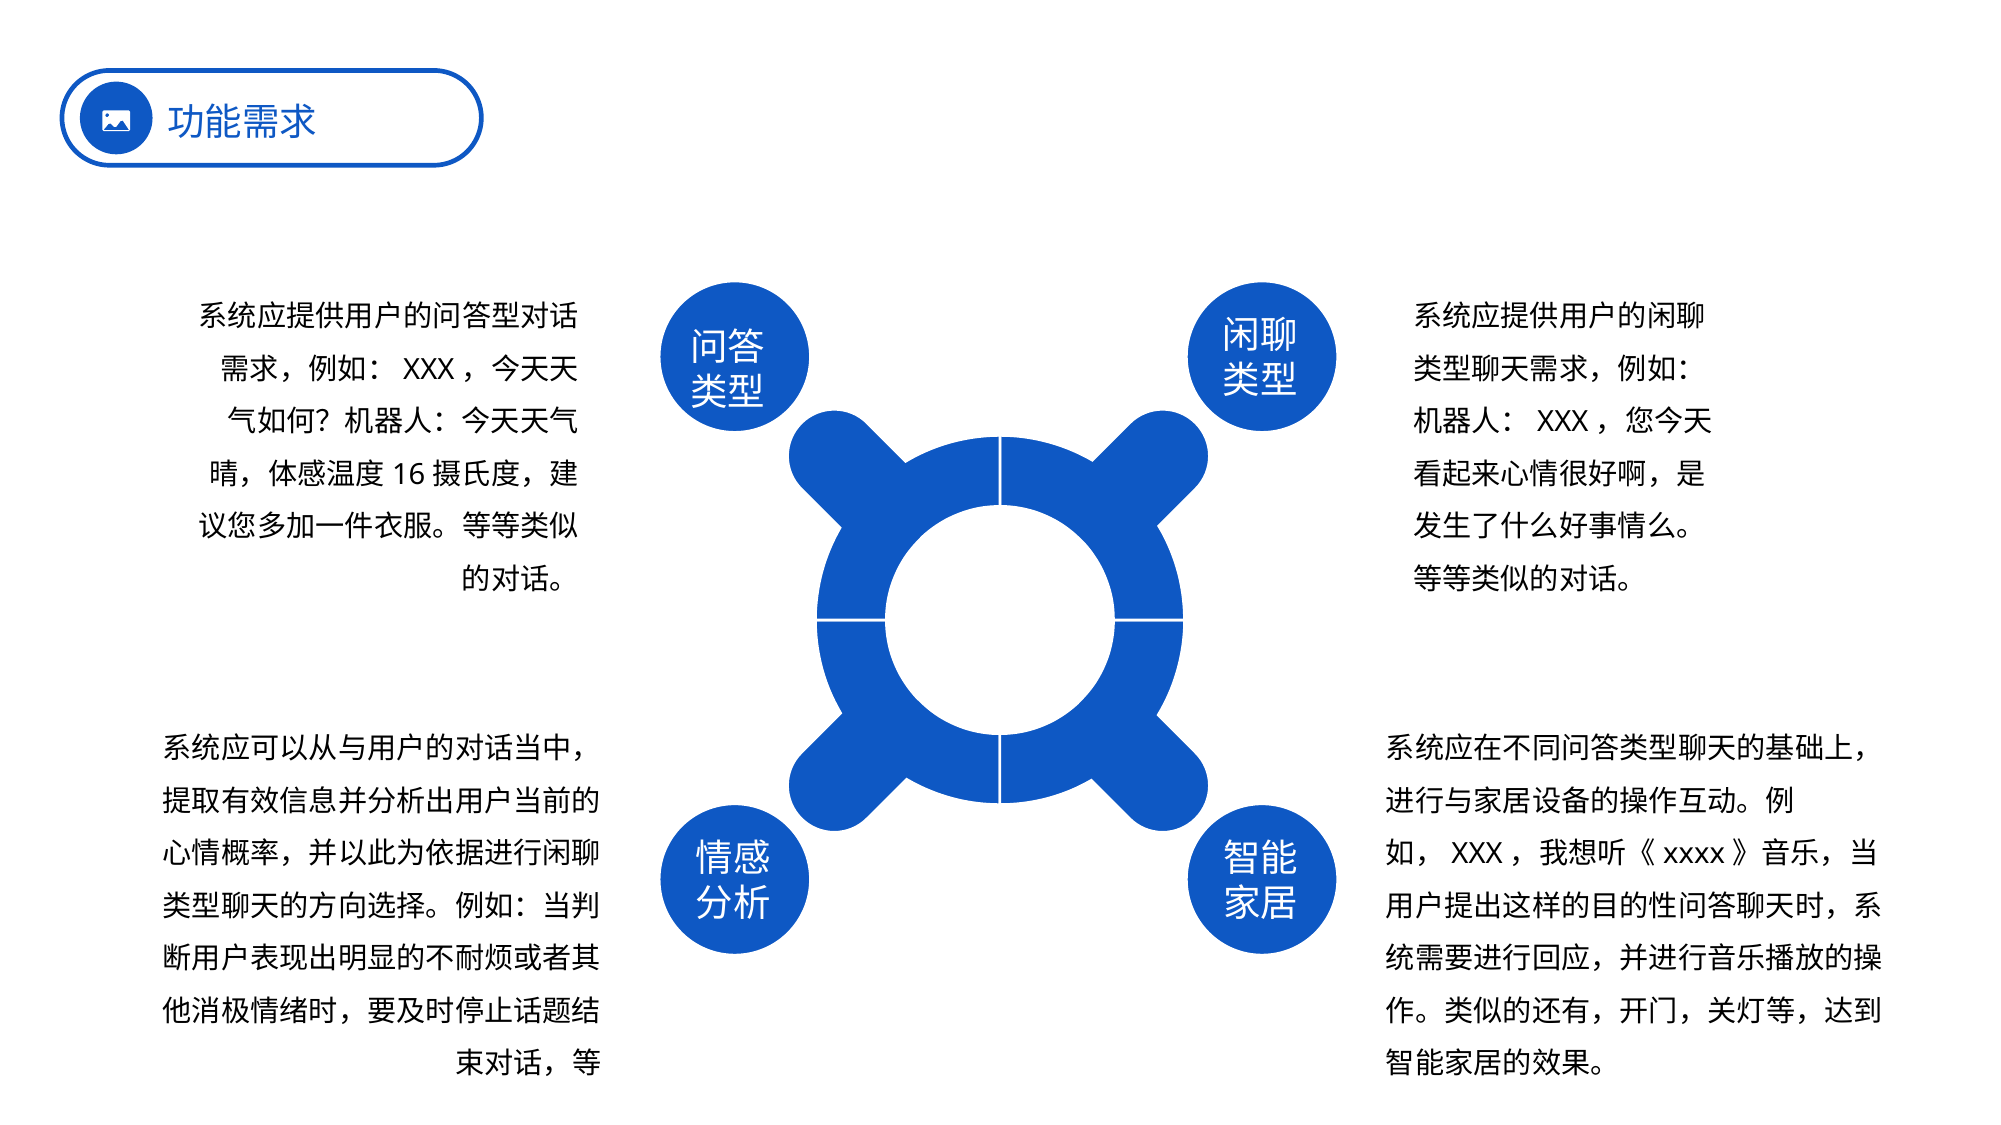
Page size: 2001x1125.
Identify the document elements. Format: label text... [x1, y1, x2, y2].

text_box 系统应可以从与用户的对话当中，提取有效信息并分析出用户当前的心情概率，并以此为依据进行闲聊类型聊天的方向选择。例如：当判断用户表现出明显的不耐烦或者其他消极情绪时，要及时停止话题结束对话，等 [152, 712, 602, 1080]
text_box 情感分析 [680, 826, 789, 932]
text_box [786, 408, 1002, 621]
text_box [691, 420, 779, 434]
text_box 系统应提供用户的闲聊类型聊天需求，例如：机器人：XXX，您今天看起来心情很好啊，是发生了什么好事情么。等等类似的对话。 [1413, 280, 1720, 595]
text_box [1185, 280, 1339, 434]
text_box [658, 280, 812, 417]
text_box 闲聊类型 [1208, 303, 1316, 409]
text_box 系统应在不同问答类型聊天的基础上，进行与家居设备的操作互动。例如，XXX，我想听《xxxx》音乐，当用户提出这样的目的性问答聊天时，系统需要进行回应，并进行音乐播放的操作。类似的还有，开门，关灯等，达到智能家居的效果。 [1385, 712, 1888, 1080]
text_box 系统应提供用户的问答型对话需求，例如：XXX，今天天气如何？机器人：今天天气晴，体感温度16摄氏度，建议您多加一件衣服。等等类似的对话。 [193, 280, 579, 595]
text_box [786, 621, 998, 834]
text_box [1185, 802, 1339, 957]
text_box 智能家居 [1208, 826, 1316, 932]
text_box [658, 802, 812, 957]
text_box 问答类型 [675, 315, 783, 420]
text_box [998, 621, 1211, 834]
text_box [1002, 408, 1211, 621]
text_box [61, 70, 482, 166]
